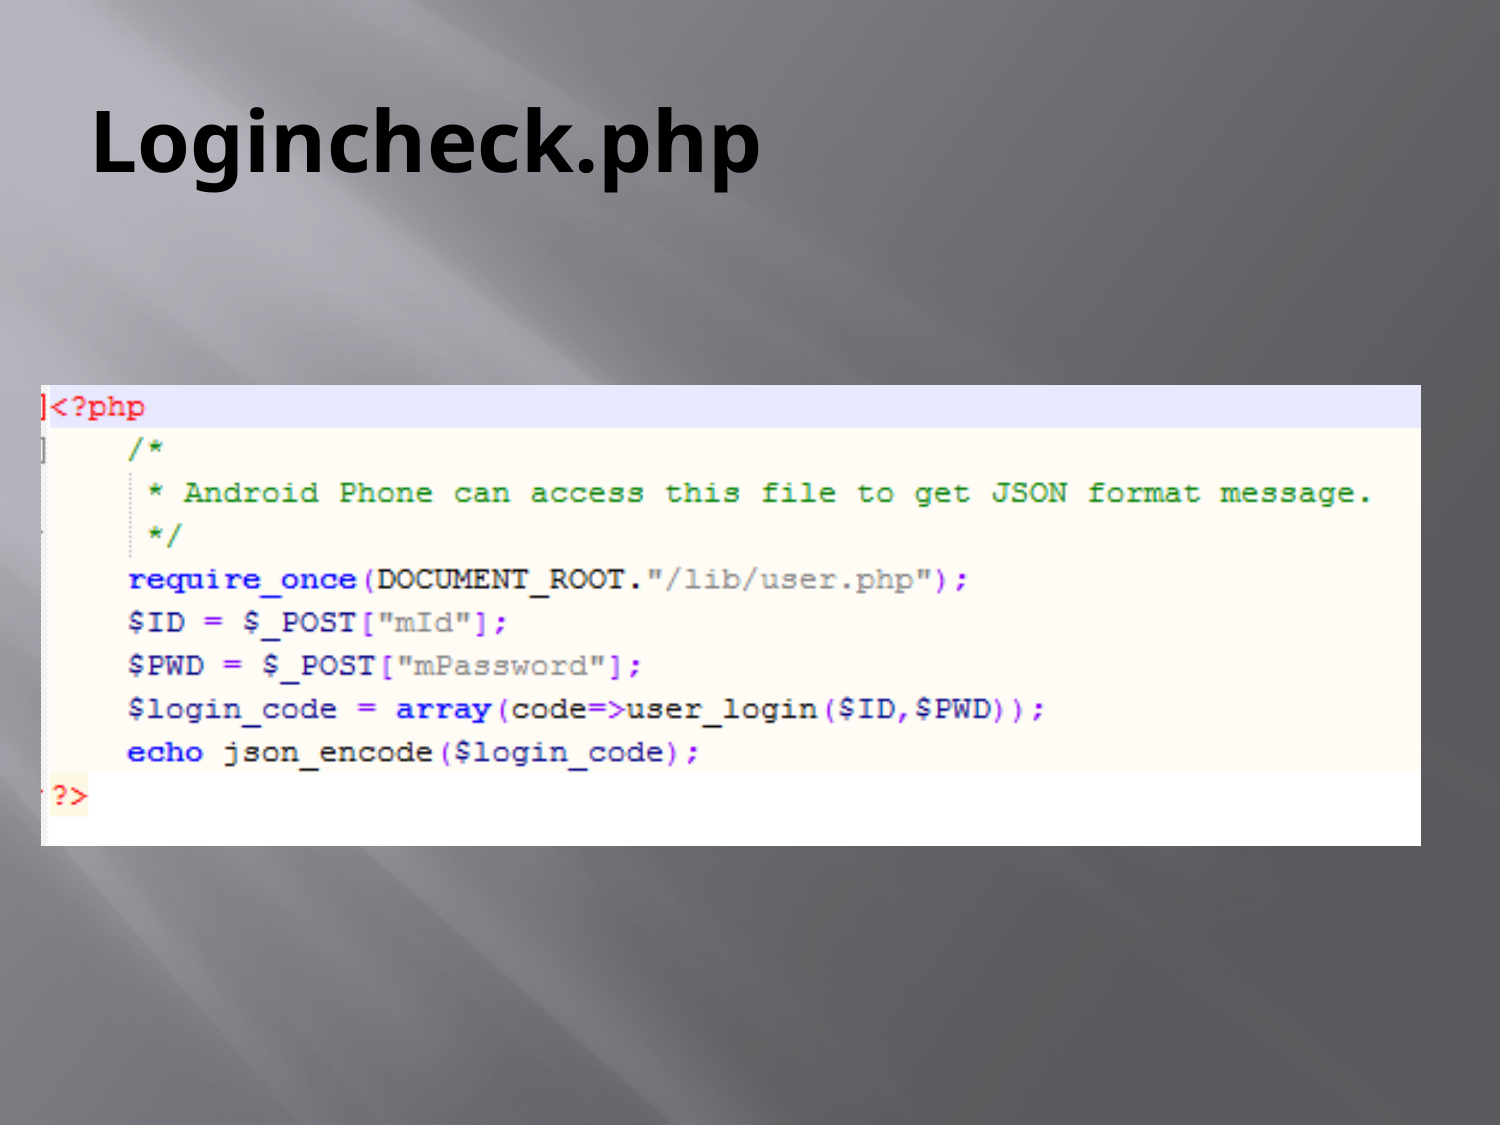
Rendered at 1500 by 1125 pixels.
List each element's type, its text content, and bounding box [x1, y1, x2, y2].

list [40, 385, 1422, 847]
title Logincheck.php [75, 45, 1425, 233]
